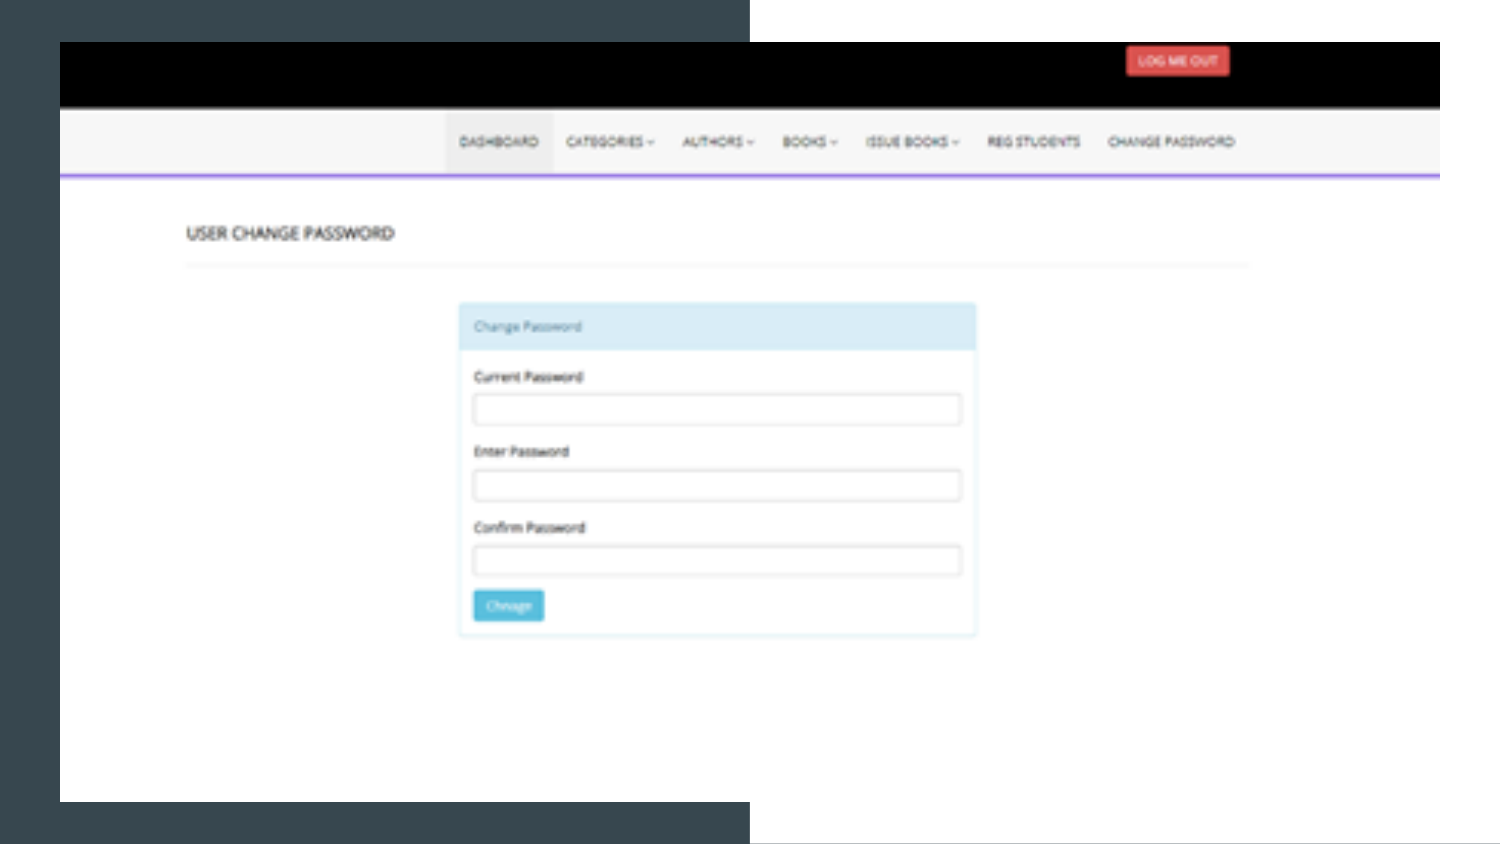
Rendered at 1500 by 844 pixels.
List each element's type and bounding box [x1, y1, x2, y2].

picture [59, 41, 1441, 802]
